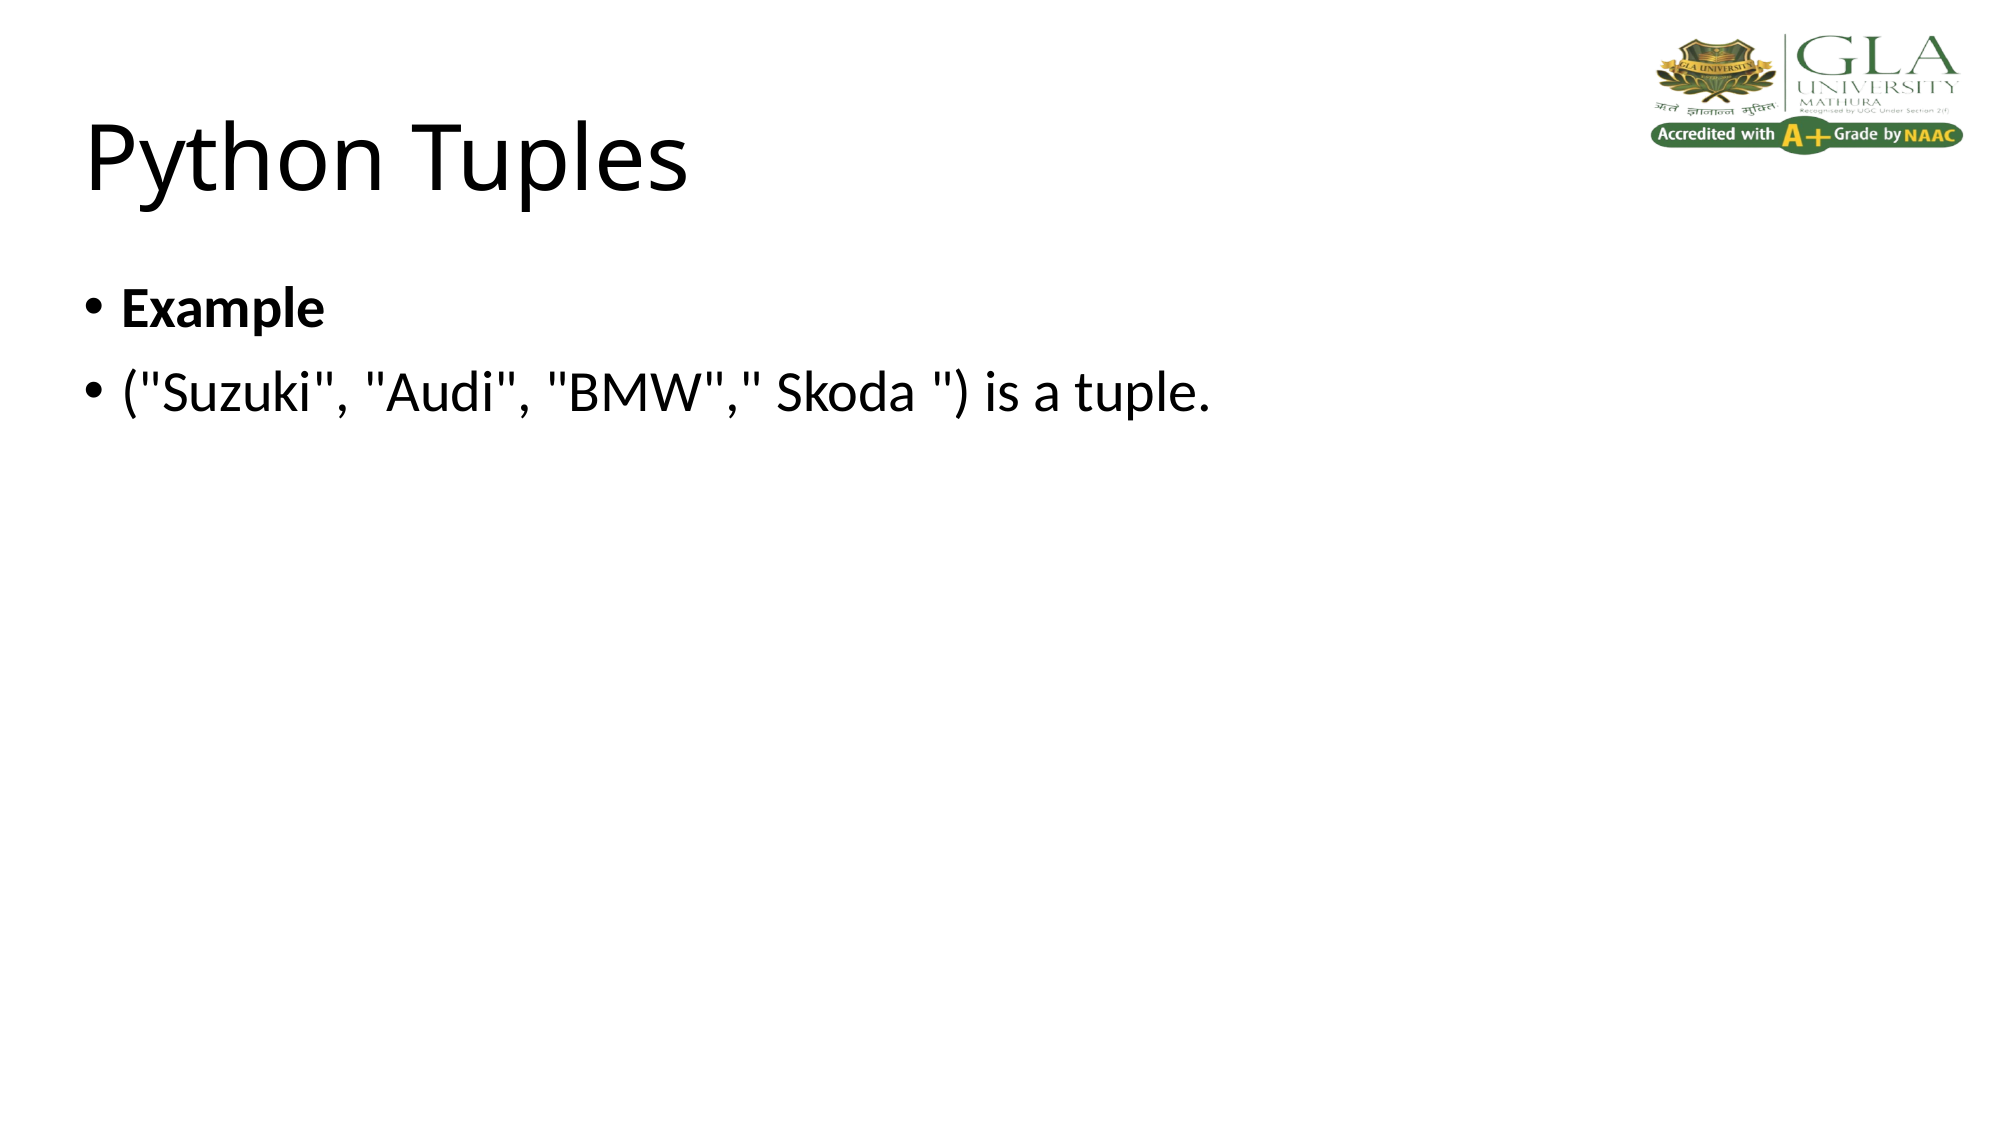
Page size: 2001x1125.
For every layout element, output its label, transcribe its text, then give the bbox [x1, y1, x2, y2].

picture [1635, 0, 1983, 162]
list Example ("Suzuki", "Audi", "BMW"," Skoda ") is a tuple. [68, 269, 1916, 984]
title Python Tuples [68, 52, 1599, 269]
